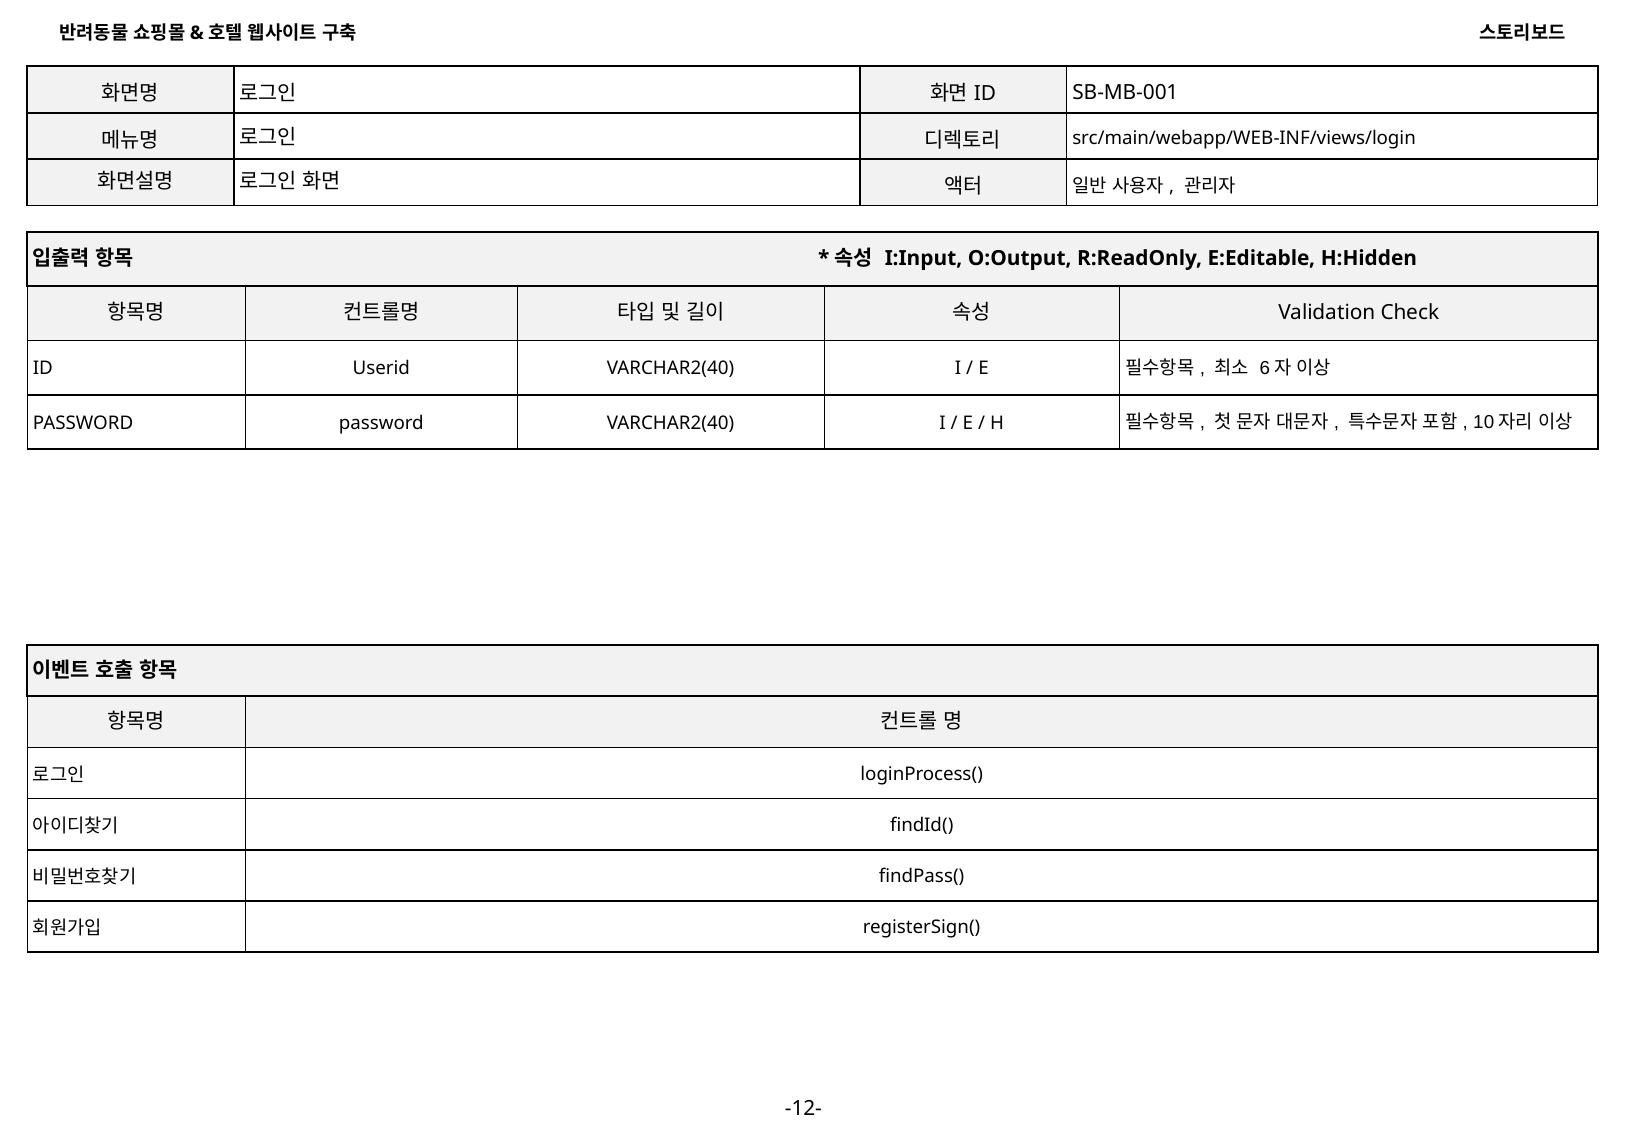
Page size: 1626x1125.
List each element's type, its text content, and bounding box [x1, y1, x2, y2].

table_cell findId() [246, 799, 1597, 849]
table_cell 일반 사용자, 관리자 [1067, 160, 1597, 205]
table_cell 항목명 [28, 287, 245, 340]
table_cell 필수항목, 최소 6자 이상 [1120, 341, 1597, 394]
table_cell Validation Check [1120, 287, 1597, 340]
table_cell 회원가입 [28, 902, 245, 951]
table_cell Userid [246, 341, 517, 394]
table_cell PASSWORD [28, 396, 245, 448]
table_cell 아이디찾기 [28, 799, 245, 849]
table_cell VARCHAR2(40) [518, 341, 824, 394]
table_header 화면명 [28, 67, 233, 112]
table_header SB-MB-001 [1067, 67, 1597, 112]
table_cell I / E / H [825, 396, 1119, 448]
table_cell 컨트롤 명 [246, 697, 1597, 747]
table_cell ID [28, 341, 245, 394]
table_cell 항목명 [28, 697, 245, 747]
table_cell 로그인 [28, 748, 245, 798]
table_cell 화면설명 [28, 160, 233, 205]
table_cell 필수항목, 첫 문자 대문자, 특수문자 포함, 10자리 이상 [1120, 396, 1597, 448]
table_header 로그인 [235, 67, 859, 112]
table_header 화면ID [861, 67, 1066, 112]
table_header 입출력 항목 *속성 I:Input, O:Output, R:ReadOnly, E:Editable, H:Hidden [28, 233, 1597, 285]
table_cell 비밀번호찾기 [28, 851, 245, 900]
table_cell password [246, 396, 517, 448]
table_cell 타입 및 길이 [518, 287, 824, 340]
table_cell registerSign() [246, 902, 1597, 951]
table_cell VARCHAR2(40) [518, 396, 824, 448]
table_cell 속성 [825, 287, 1119, 340]
table_cell 컨트롤명 [246, 287, 517, 340]
table_cell findPass() [246, 851, 1597, 900]
table_cell 디렉토리 [861, 114, 1066, 158]
table_cell loginProcess() [246, 748, 1597, 798]
table_cell 액터 [861, 160, 1066, 205]
table_cell 메뉴명 [28, 114, 233, 158]
table_cell I / E [825, 341, 1119, 394]
table_cell src/main/webapp/WEB-INF/views/login [1067, 114, 1597, 158]
table_cell 로그인 화면 [235, 160, 859, 205]
table_header 이벤트 호출 항목 [28, 646, 1597, 695]
table_cell 로그인 [235, 114, 859, 158]
